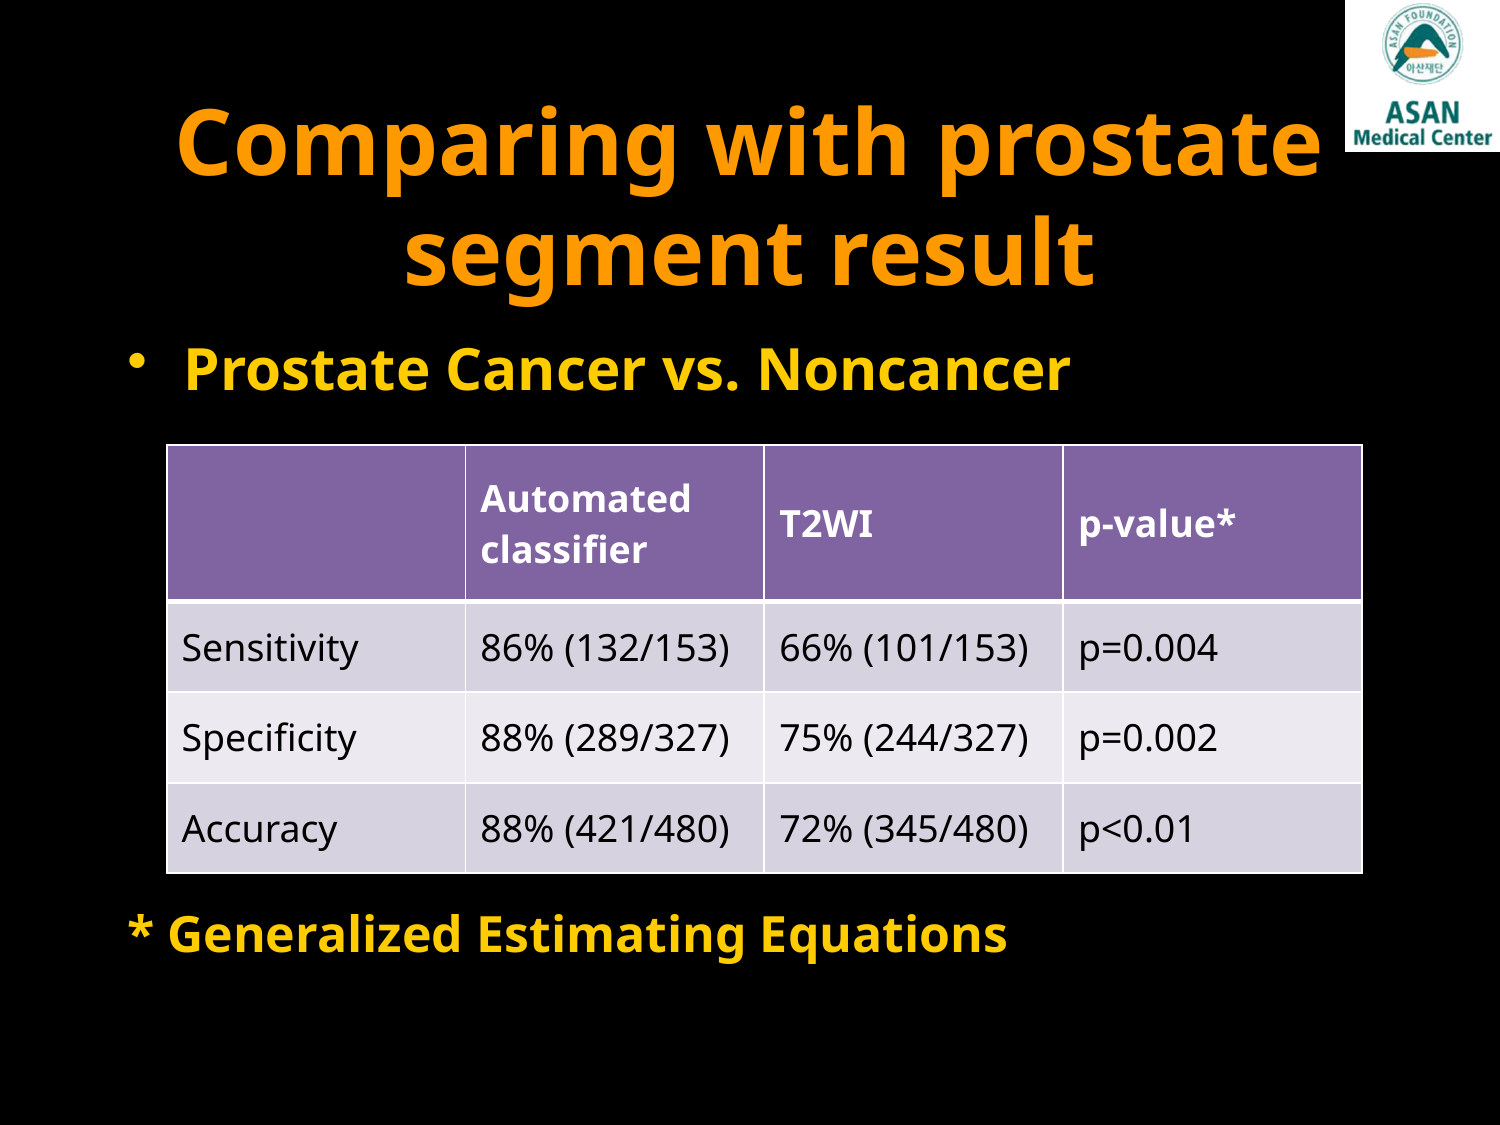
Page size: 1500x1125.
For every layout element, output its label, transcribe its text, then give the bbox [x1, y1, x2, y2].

picture [1345, 0, 1500, 152]
table_cell 75% (244/327) [765, 693, 1062, 782]
text_box Prostate Cancer vs. Noncancer * Generalized Estimating Equations [112, 324, 1388, 1000]
table_header [168, 446, 465, 599]
table_header Automated classifier [466, 446, 763, 599]
table_cell Accuracy [168, 784, 465, 872]
table_cell 72% (345/480) [765, 784, 1062, 872]
table_header p-value* [1064, 446, 1361, 599]
table_cell 88% (421/480) [466, 784, 763, 872]
table_cell p<0.01 [1064, 784, 1361, 872]
table_cell 86% (132/153) [466, 604, 763, 691]
table_cell p=0.002 [1064, 693, 1361, 782]
table_cell p=0.004 [1064, 604, 1361, 691]
table_cell Sensitivity [168, 604, 465, 691]
table_header T2WI [765, 446, 1062, 599]
table_cell 88% (289/327) [466, 693, 763, 782]
text_box Comparing with prostate segment result [112, 99, 1388, 288]
table_cell Specificity [168, 693, 465, 782]
table_cell 66% (101/153) [765, 604, 1062, 691]
